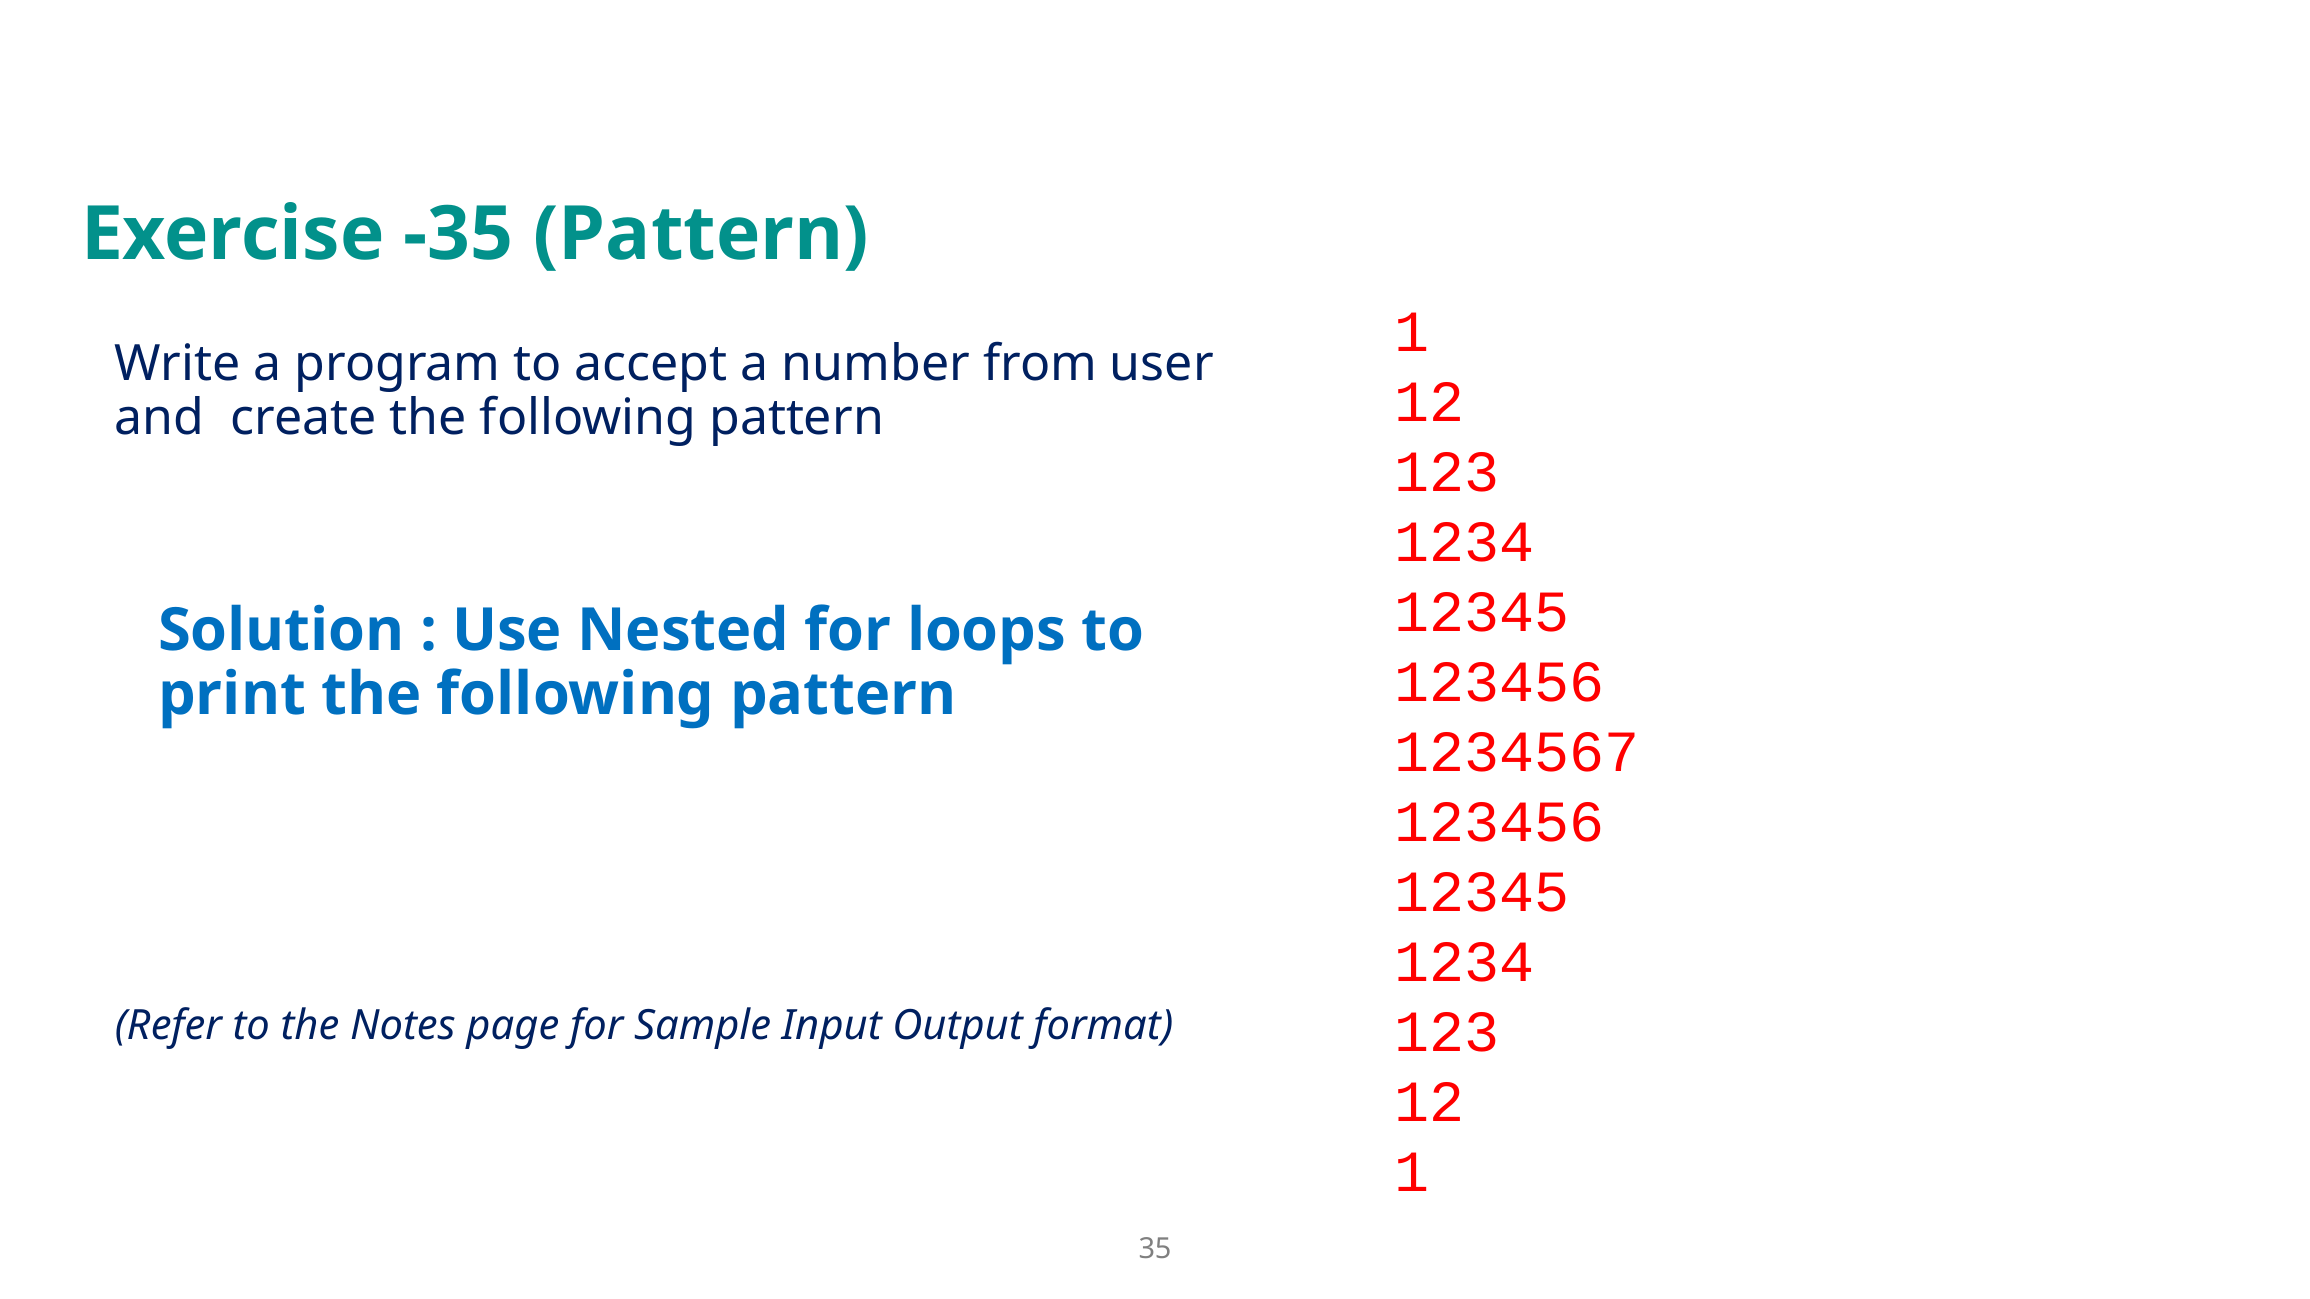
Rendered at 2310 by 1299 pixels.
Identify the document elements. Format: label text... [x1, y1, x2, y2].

title Exercise -35 (Pattern) [66, 186, 1743, 245]
text_box 1 12 123 1234 12345 123456 1234567 123456 12345 1234 123 12 1 [1379, 215, 1858, 1211]
list Write a program to accept a number from user and create the following pattern Solution : Use Nested for loops to print the following pattern (Refer to the Notes page for Sample Input Output format) [100, 330, 1230, 1197]
